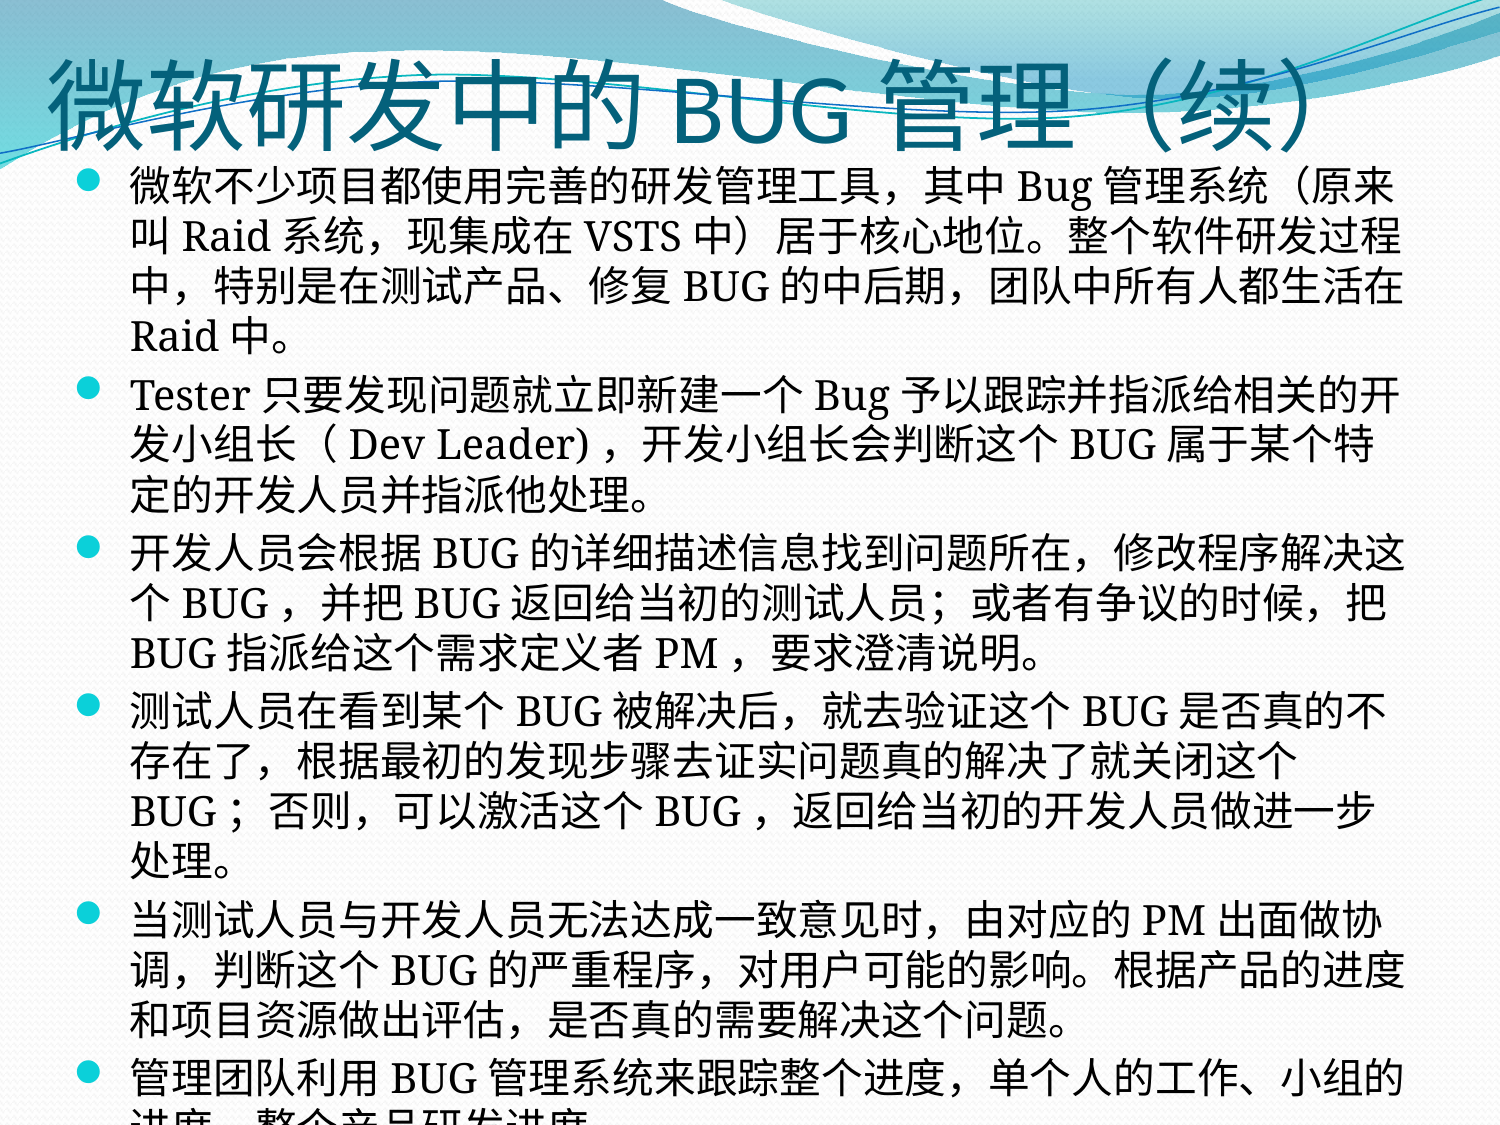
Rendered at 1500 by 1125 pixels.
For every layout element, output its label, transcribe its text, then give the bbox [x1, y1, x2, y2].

list 微软不少项目都使用完善的研发管理工具，其中Bug管理系统（原来叫Raid系统，现集成在VSTS中）居于核心地位。整个软件研发过程中，特别是在测试产品、修复BUG的中后期，团队中所有人都生活在Raid中。 Tester只要发现问题就立即新建一个Bug予以跟踪并指派给相关的开发小组长（Dev Leader)，开发小组长会判断这个BUG属于某个特定的开发人员并指派他处理。 开发人员会根据BUG的详细描述信息找到问题所在，修改程序解决这个BUG，并把BUG返回给当初的测试人员；或者有争议的时候，把BUG指派给这个需求定义者PM，要求澄清说明。 测试人员在看到某个BUG被解决后，就去验证这个BUG是否真的不存在了，根据最初的发现步骤去证实问题真的解决了就关闭这个BUG；否则，可以激活这个BUG，返回给当初的开发人员做进一步处理。 当测试人员与开发人员无法达成一致意见时，由对应的PM出面做协调，判断这个BUG的严重程序，对用户可能的影响。根据产品的进度和项目资源做出评估，是否真的需要解决这个问题。 管理团队利用BUG管理系统来跟踪整个进度，单个人的工作、小组的进度、整个产品研发进度。 [58, 152, 1430, 1055]
title 微软研发中的BUG管理（续） [46, 35, 1397, 164]
